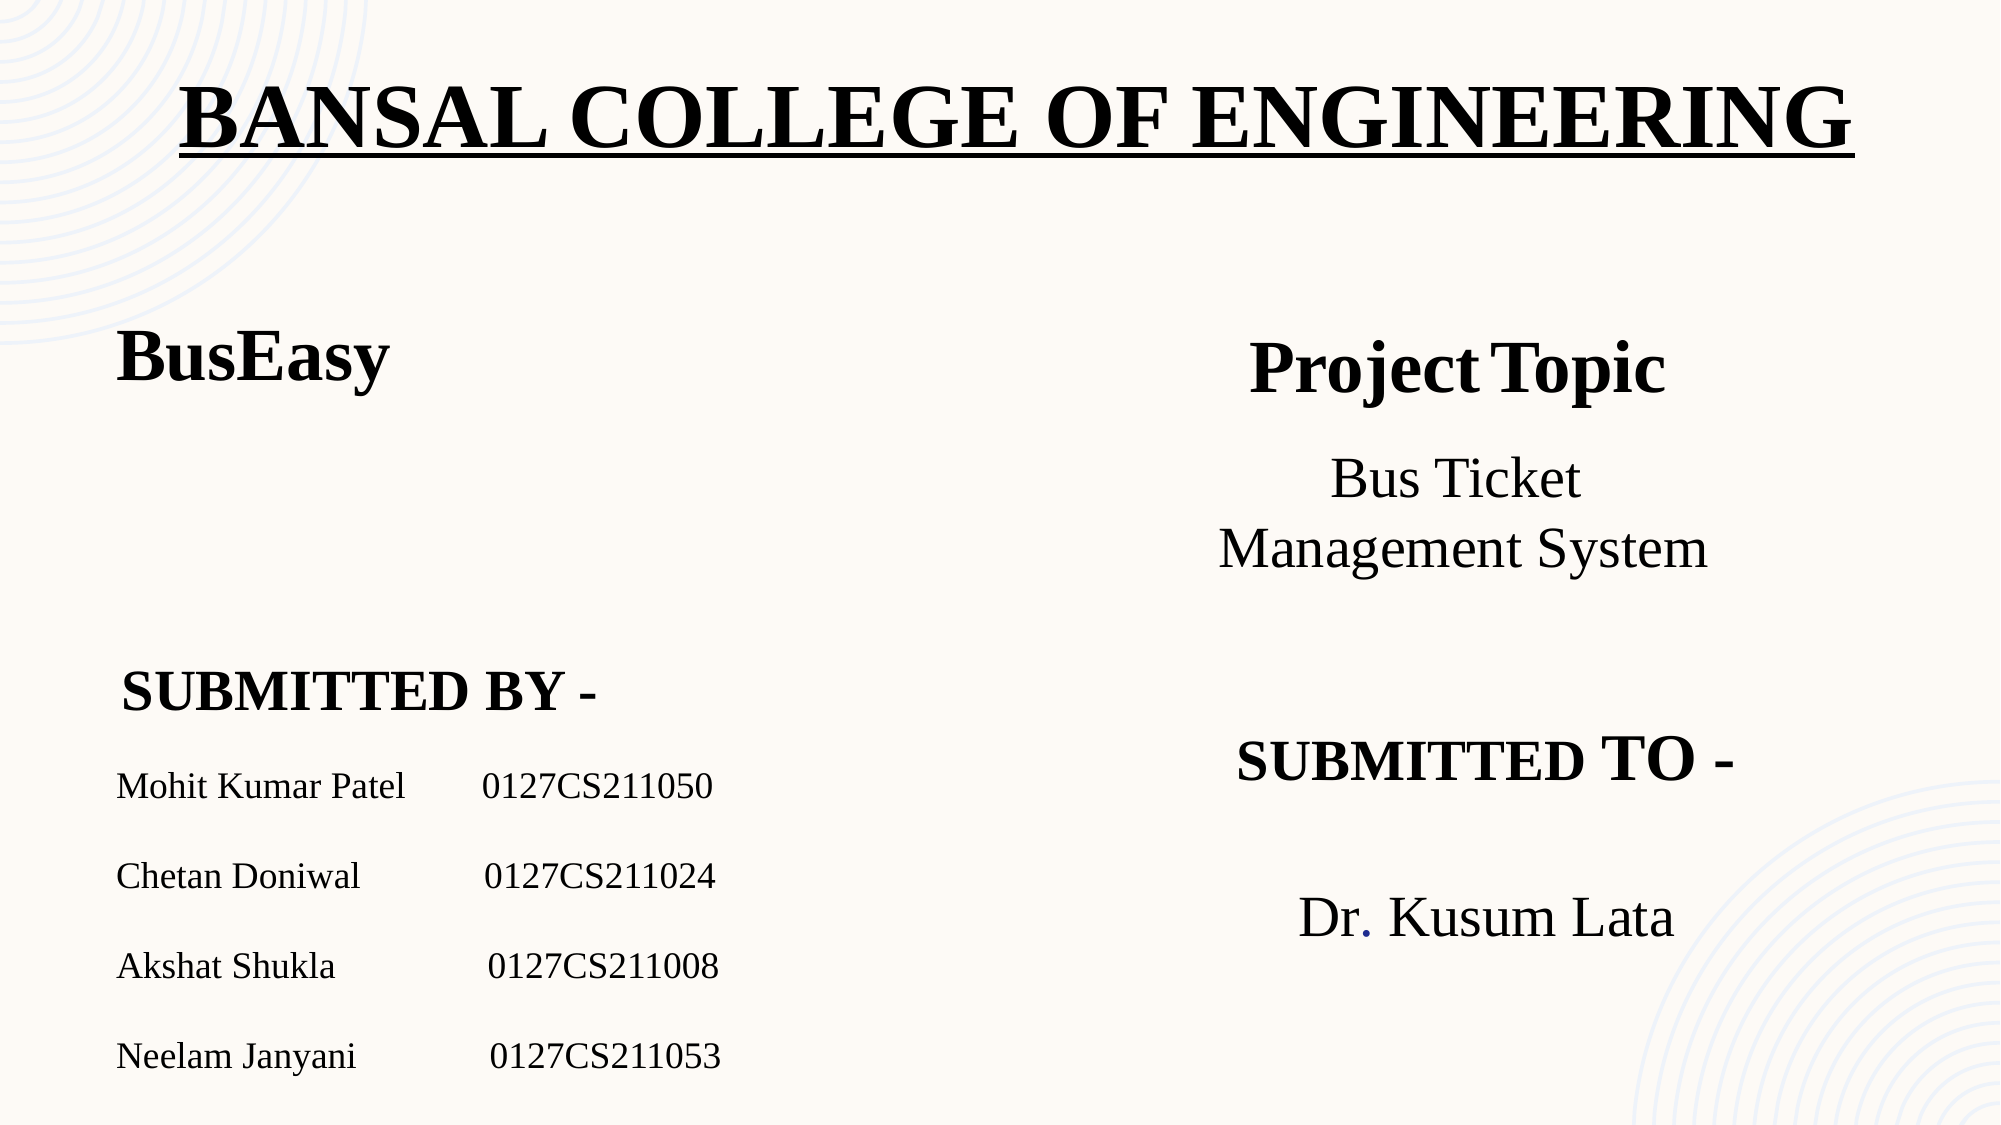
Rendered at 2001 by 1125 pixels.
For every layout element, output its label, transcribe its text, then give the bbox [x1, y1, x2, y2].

text_box Project Topic [1190, 310, 1726, 415]
text_box SUBMITTED TO - [1222, 705, 1751, 801]
text_box SUBMITTED BY - [101, 645, 619, 730]
title Bansal College of Engineering [124, 64, 1910, 275]
text_box Dr. Kusum Lata [1284, 870, 1689, 956]
text_box Bus Ticket Management System [1169, 431, 1758, 587]
text_box [323, 407, 1891, 579]
text_box Mohit Kumar Patel 0127CS211050 Chetan Doniwal 0127CS211024 Akshat Shukla 0127CS211008 Neelam Janyani 0127CS211053 [101, 753, 785, 1084]
text_box BusEasy [101, 297, 418, 403]
